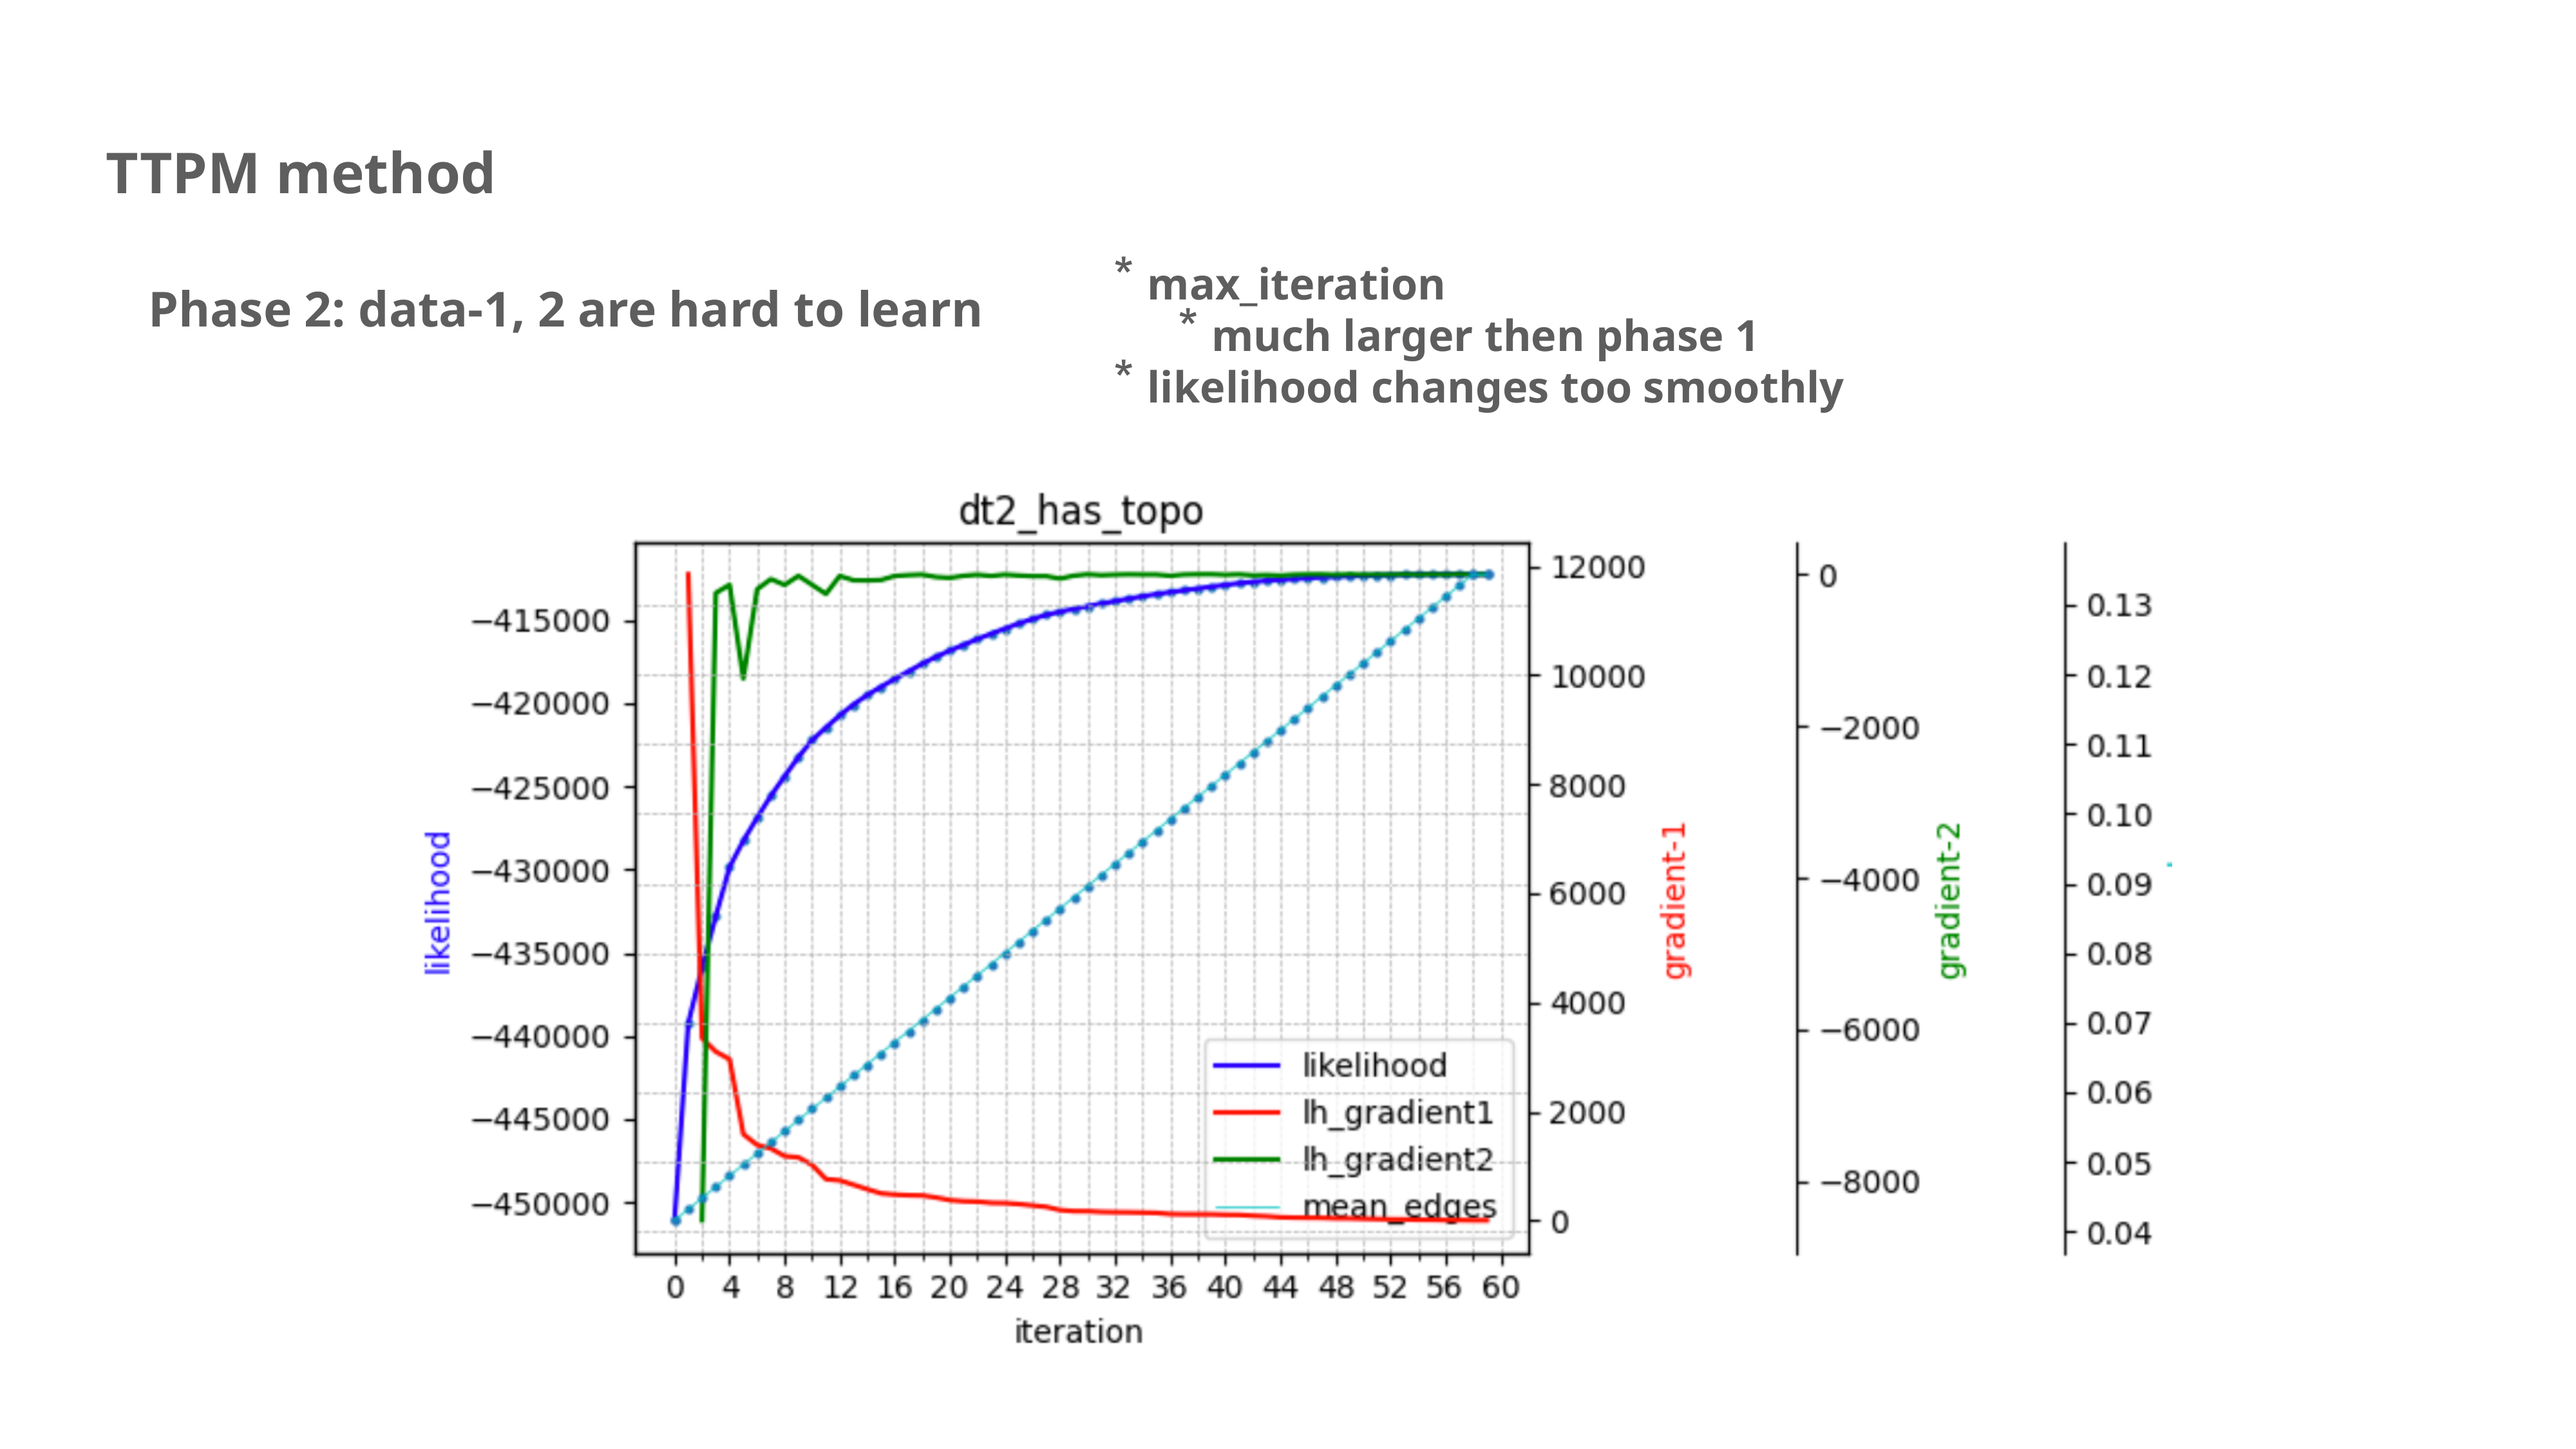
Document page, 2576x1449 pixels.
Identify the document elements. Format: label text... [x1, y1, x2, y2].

text_box TTPM method [100, 131, 614, 211]
picture [403, 480, 2173, 1352]
text_box Phase 2: data-1, 2 are hard to learn [143, 273, 990, 342]
text_box max_iteration much larger then phase 1 likelihood changes too smoothly [1108, 251, 1850, 417]
